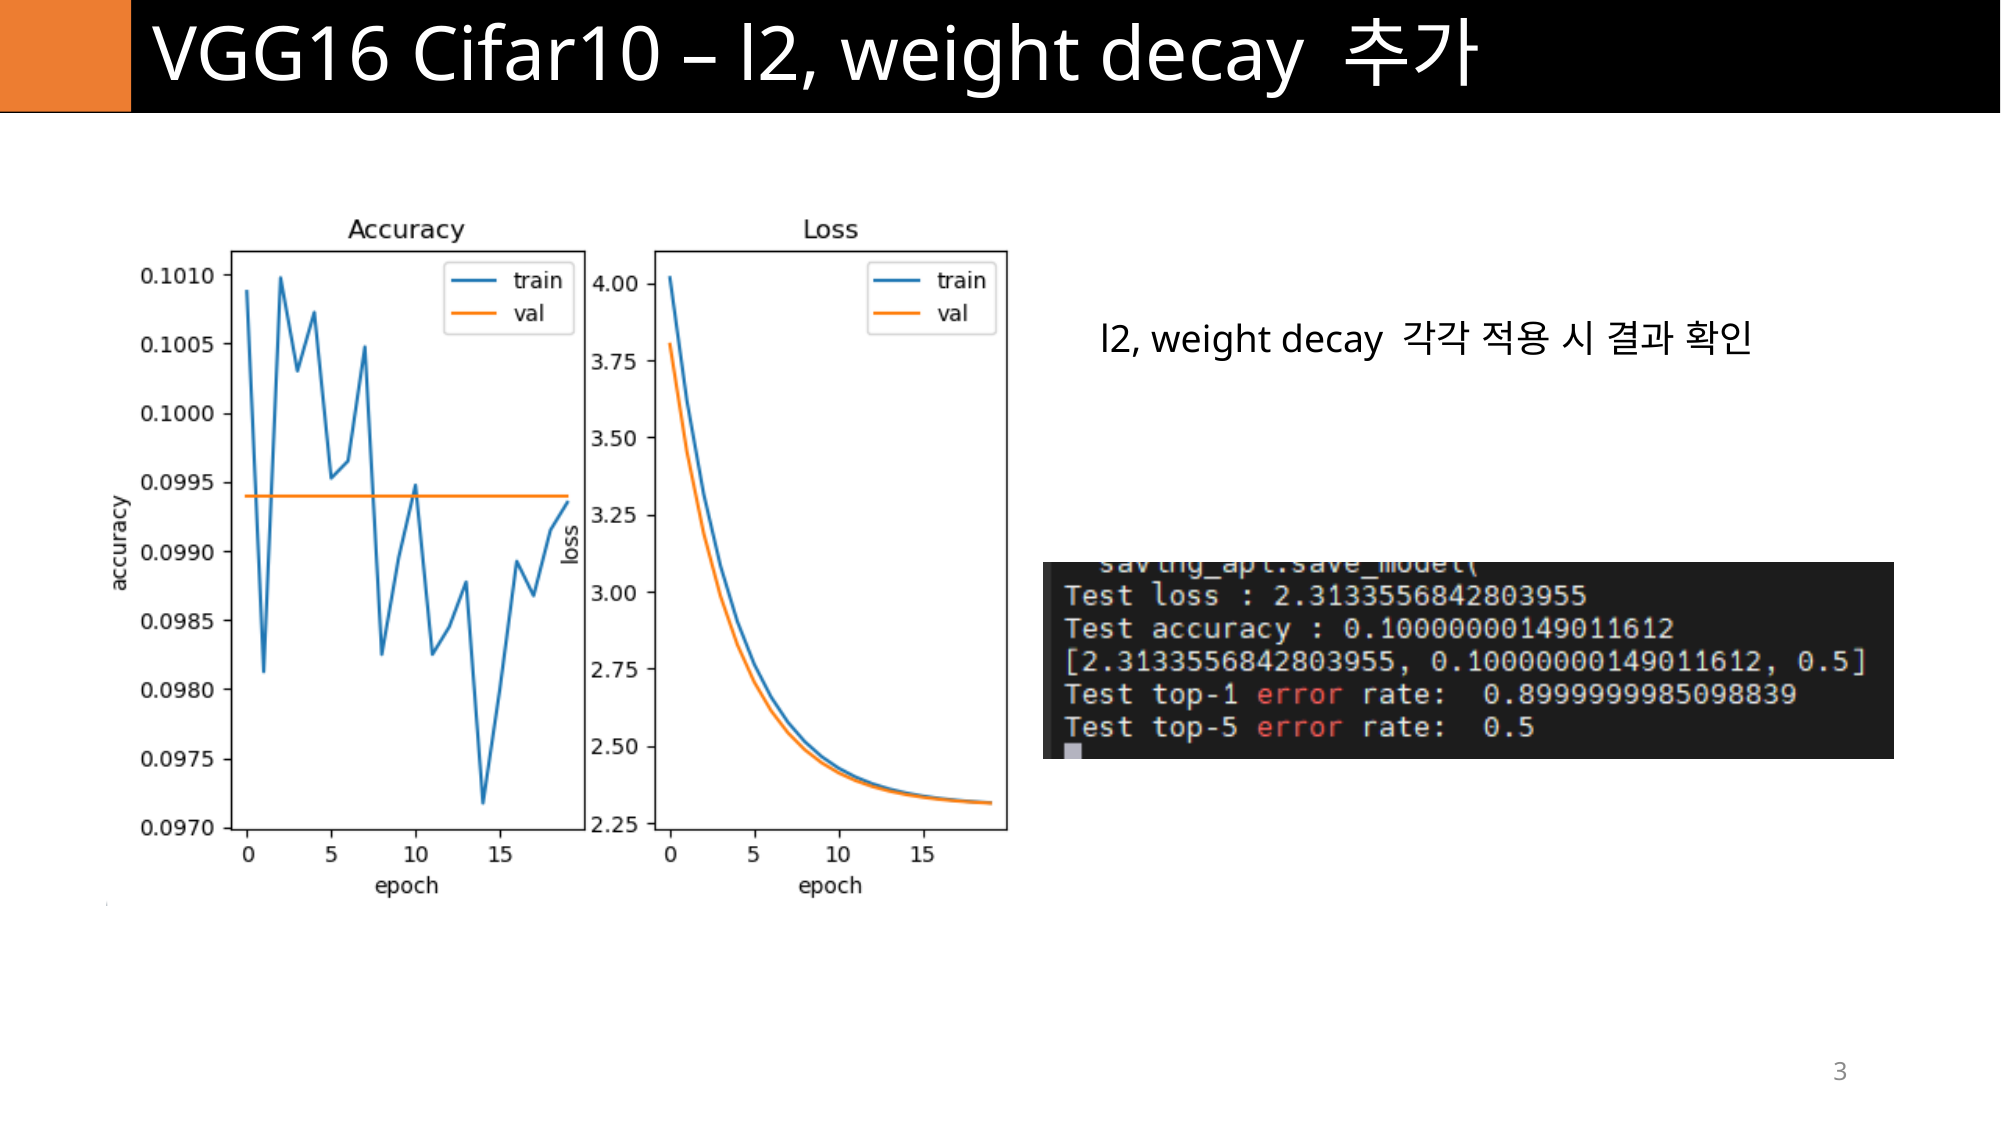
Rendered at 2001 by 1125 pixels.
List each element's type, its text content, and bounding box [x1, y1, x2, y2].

title VGG16 Cifar10 – l2, weight decay 추가 [137, 0, 2000, 112]
picture [106, 165, 1894, 906]
slide_number 3 [1412, 1042, 1863, 1103]
text_box l2, weight decay 각각 적용 시 결과 확인 [1085, 307, 1770, 368]
